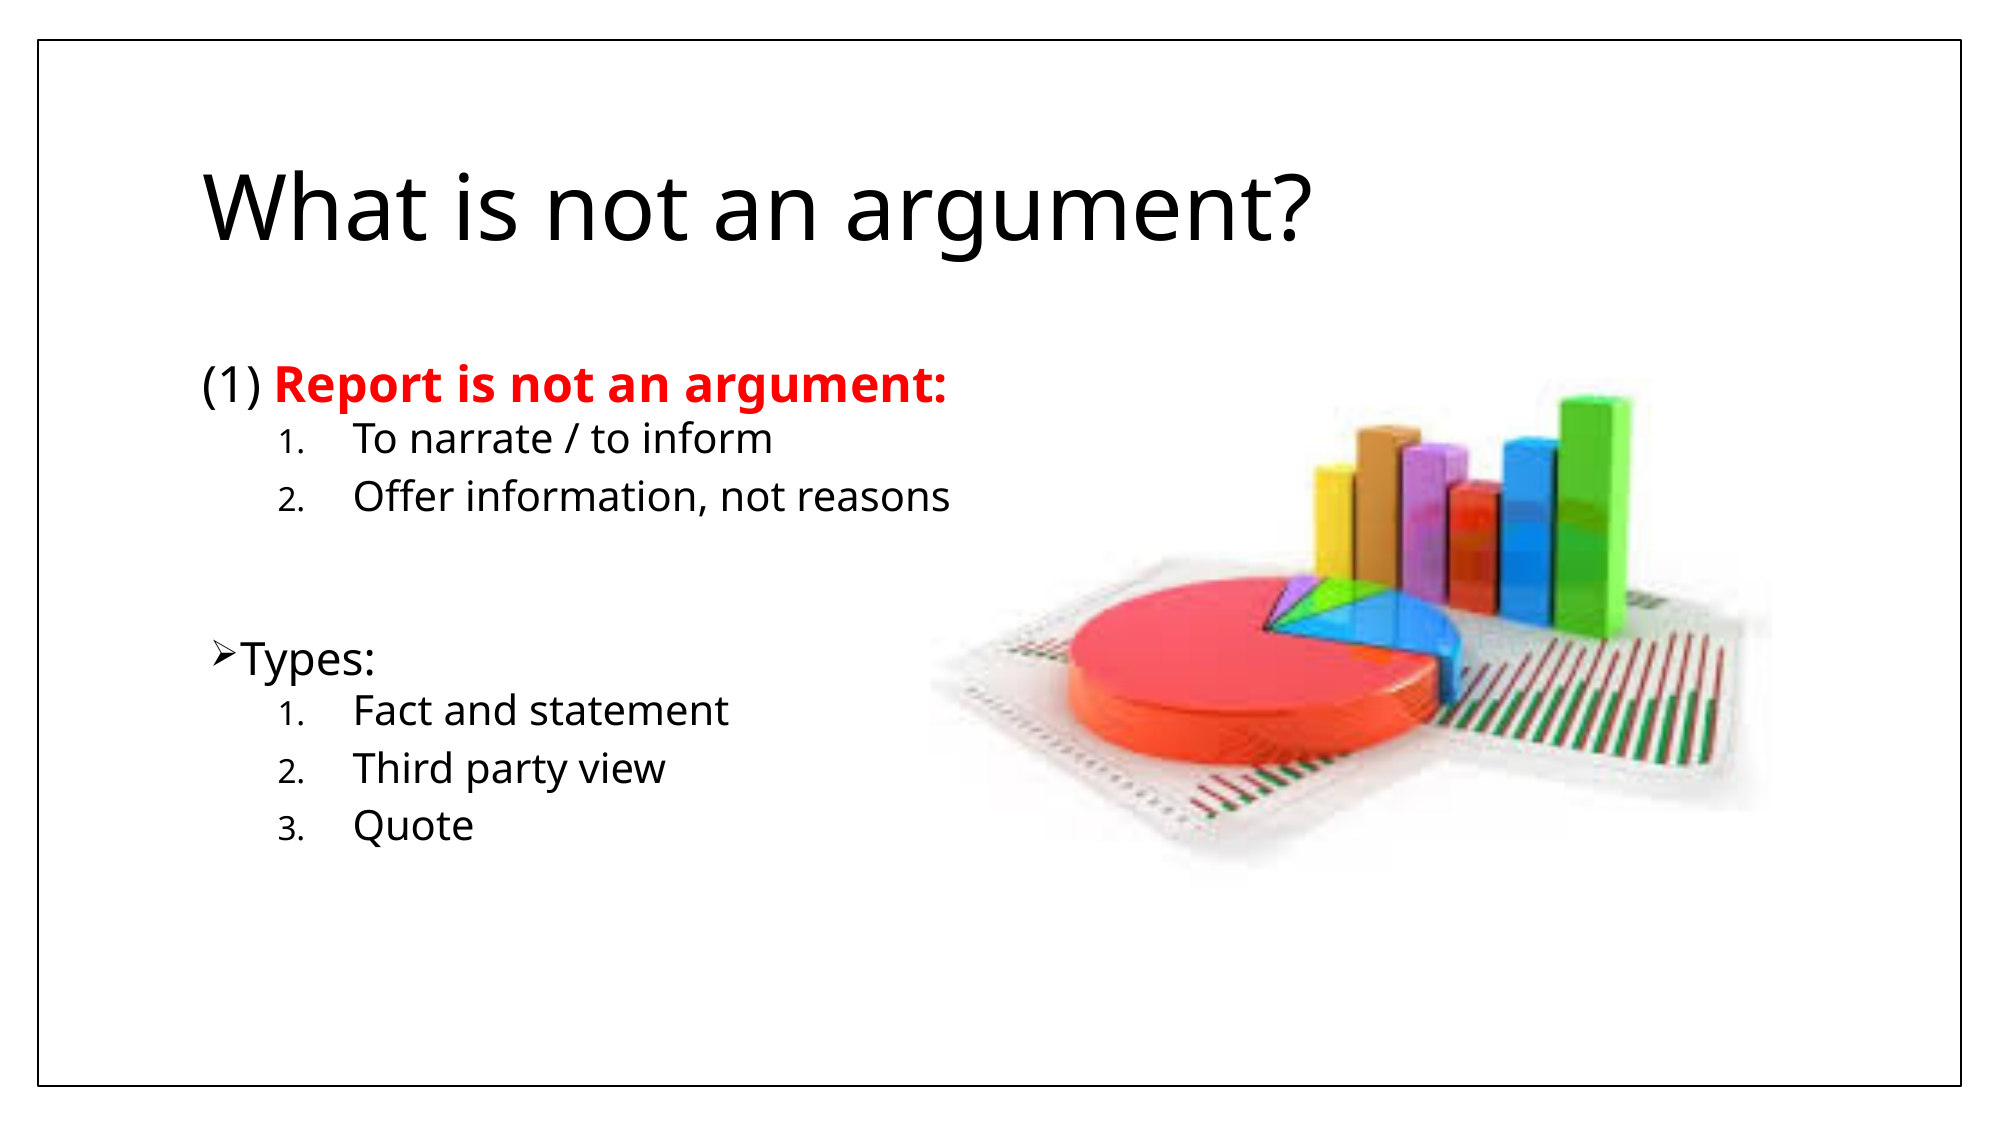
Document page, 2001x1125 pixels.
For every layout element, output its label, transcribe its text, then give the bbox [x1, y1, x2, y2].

picture [846, 322, 1773, 972]
list (1) Report is not an argument: To narrate / to inform Offer information, not reasons Types: Fact and statement Third party view Quote [187, 351, 1357, 1025]
title What is not an argument? [187, 99, 1808, 323]
